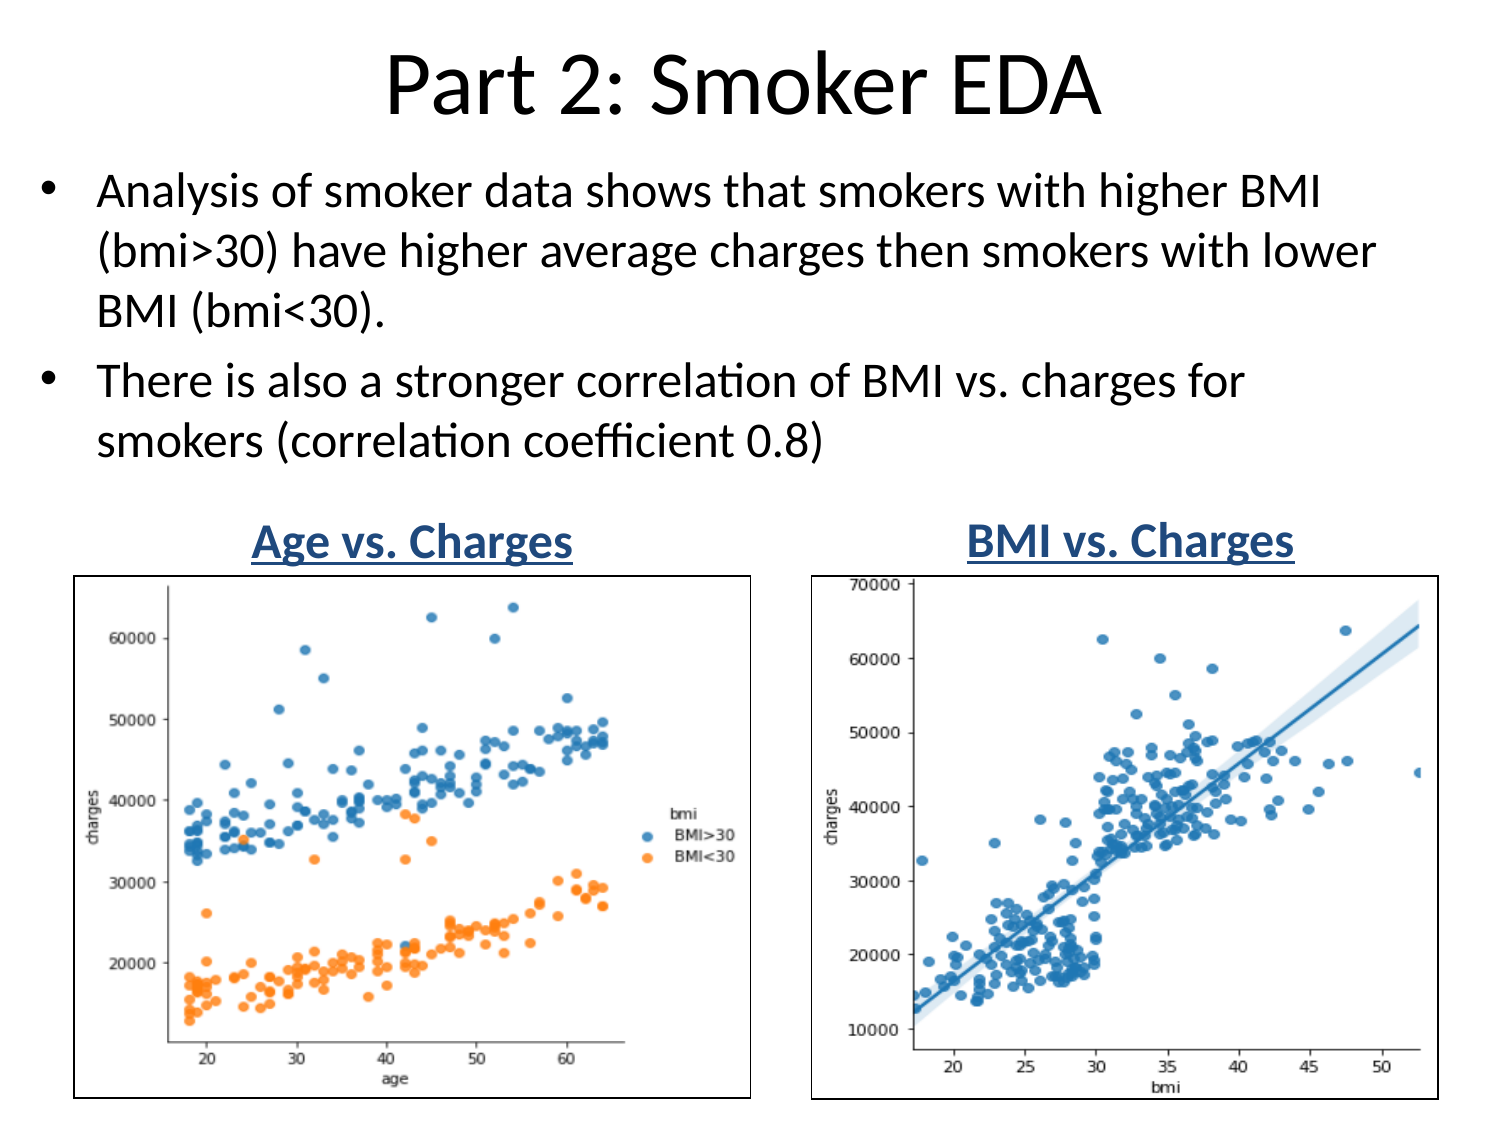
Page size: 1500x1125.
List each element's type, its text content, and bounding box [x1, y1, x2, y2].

picture [74, 576, 750, 1098]
text_box BMI vs. Charges [812, 499, 1449, 575]
text_box Age vs. Charges [74, 501, 750, 576]
picture [812, 576, 1438, 1099]
title Part 2: Smoker EDA [69, 0, 1420, 149]
list Analysis of smoker data shows that smokers with higher BMI (bmi>30) have higher average charges then smokers with lower BMI (bmi<30). There is also a stronger correlation of BMI vs. charges for smokers (correlation coefficient 0.8) [24, 149, 1438, 500]
